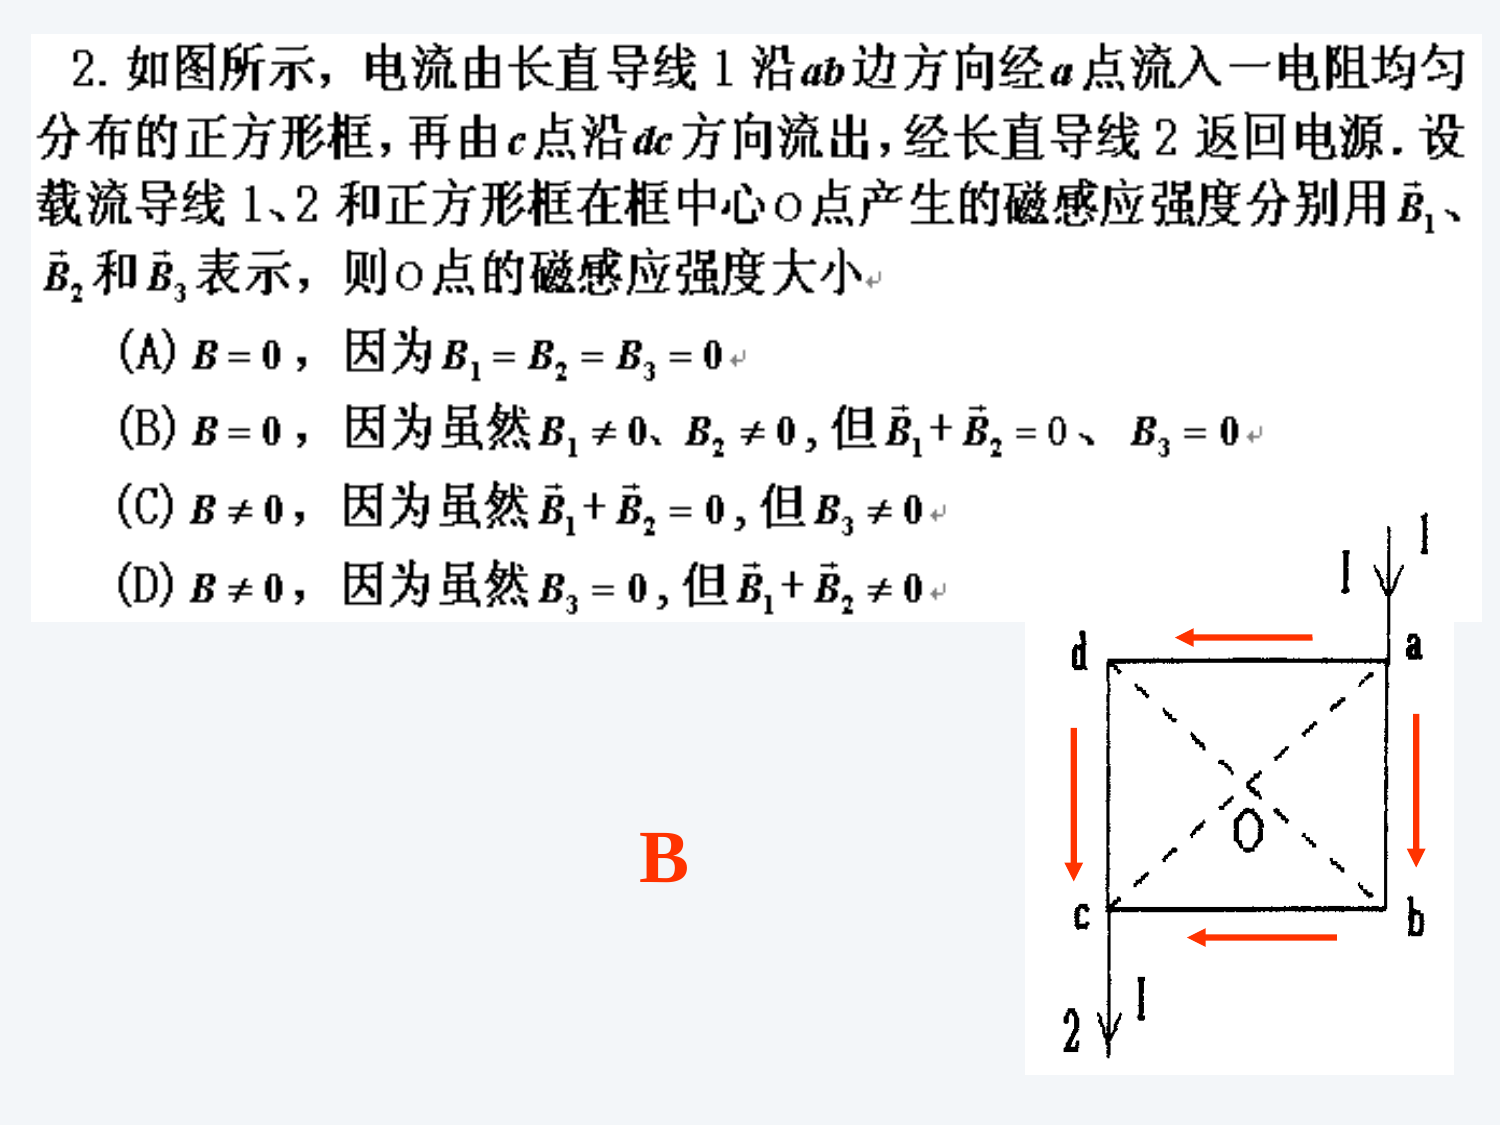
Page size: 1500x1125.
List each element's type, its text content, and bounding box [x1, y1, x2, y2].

text_box B [624, 799, 738, 906]
picture [31, 34, 1482, 1076]
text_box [1073, 637, 1417, 938]
